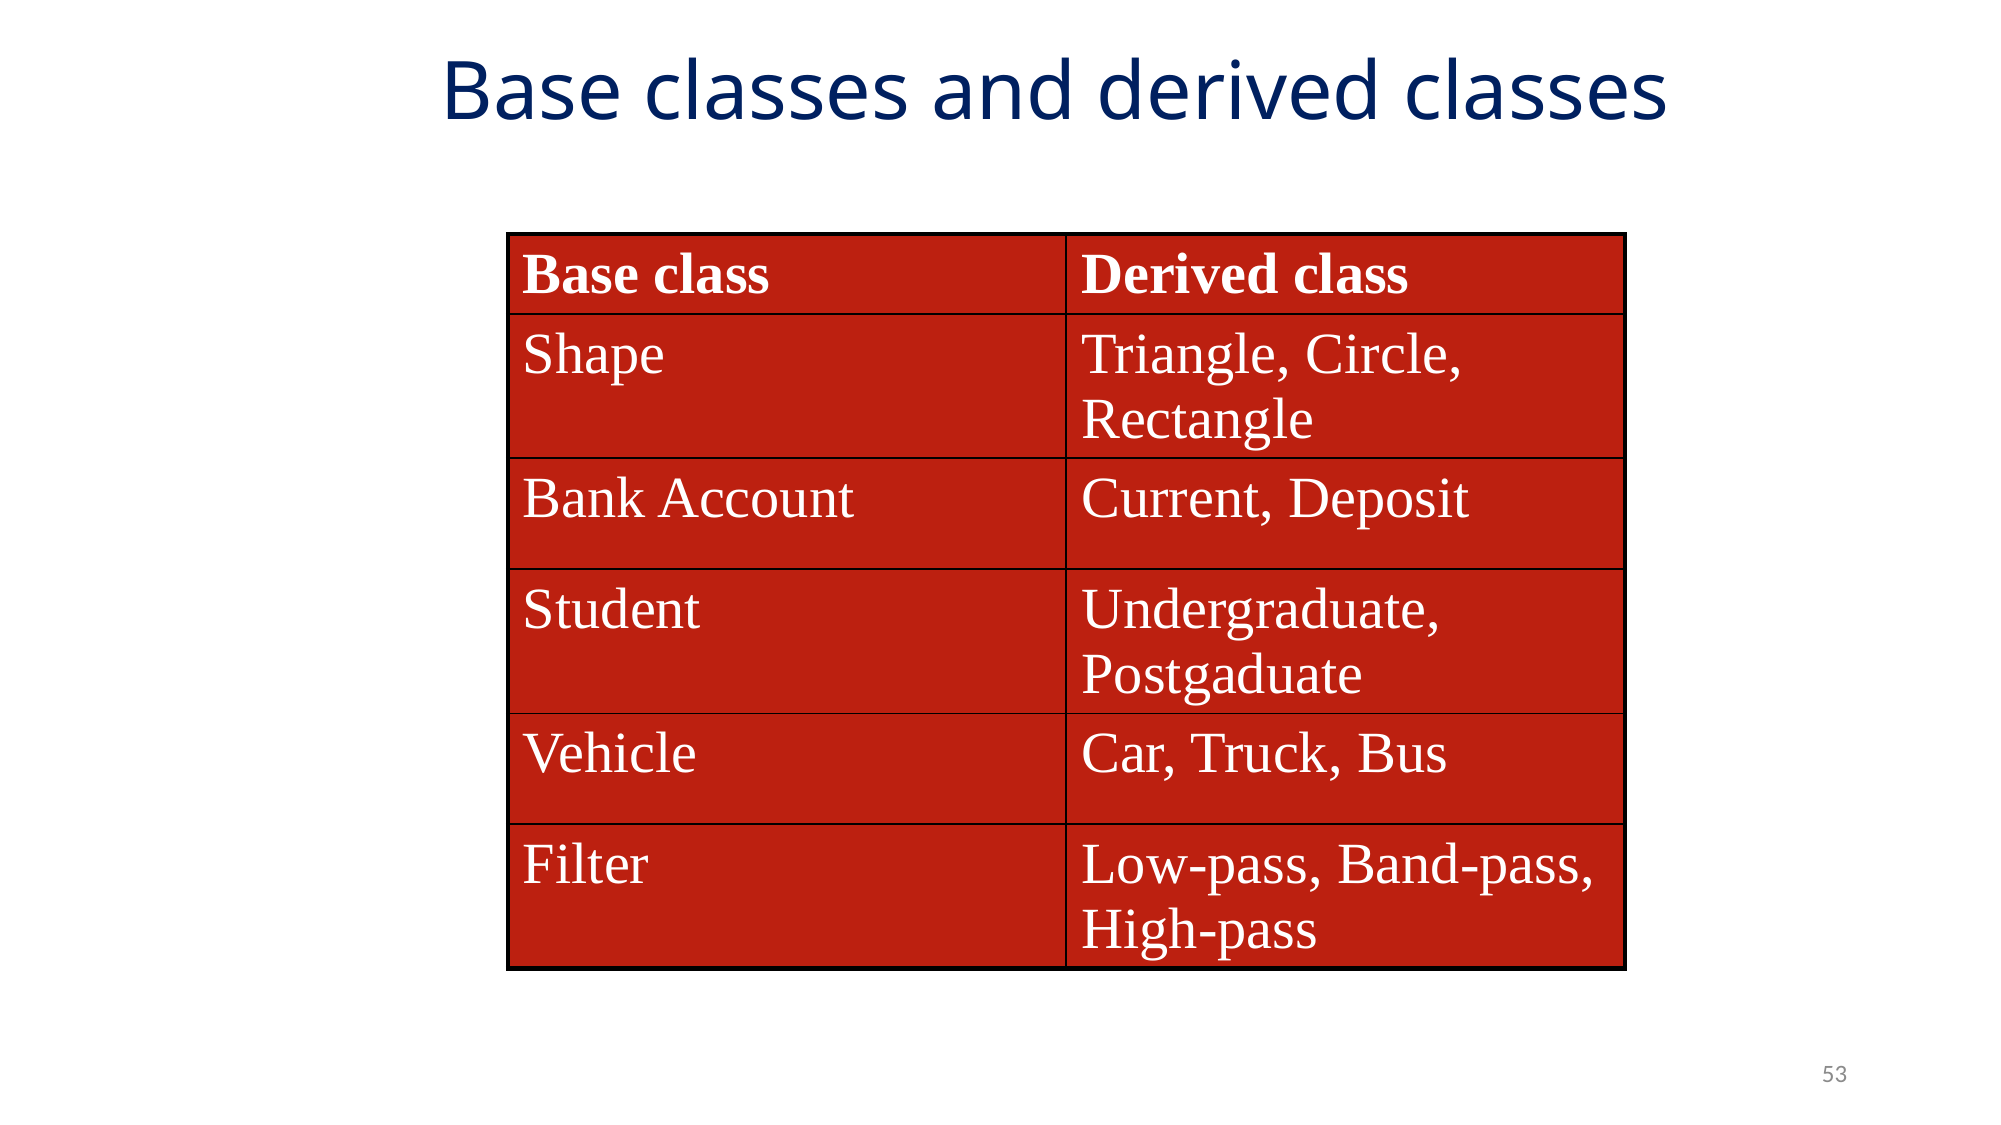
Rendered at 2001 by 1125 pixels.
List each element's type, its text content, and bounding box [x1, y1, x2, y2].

table_cell Current, Deposit [1067, 459, 1623, 568]
table_cell Filter [510, 825, 1065, 966]
table_cell Triangle, Circle, Rectangle [1067, 315, 1623, 457]
table_header Base class [510, 236, 1065, 313]
table_cell Low-pass, Band-pass, High-pass [1067, 825, 1623, 966]
title Base classes and derived classes [425, 0, 1701, 188]
table_cell Student [510, 570, 1065, 713]
table_cell Vehicle [510, 714, 1065, 823]
slide_number 53 [1412, 1042, 1863, 1103]
table_header Derived class [1067, 236, 1623, 313]
table_cell Undergraduate, Postgaduate [1067, 570, 1623, 713]
table_cell Shape [510, 315, 1065, 457]
table_cell Bank Account [510, 459, 1065, 568]
table_cell Car, Truck, Bus [1067, 714, 1623, 823]
